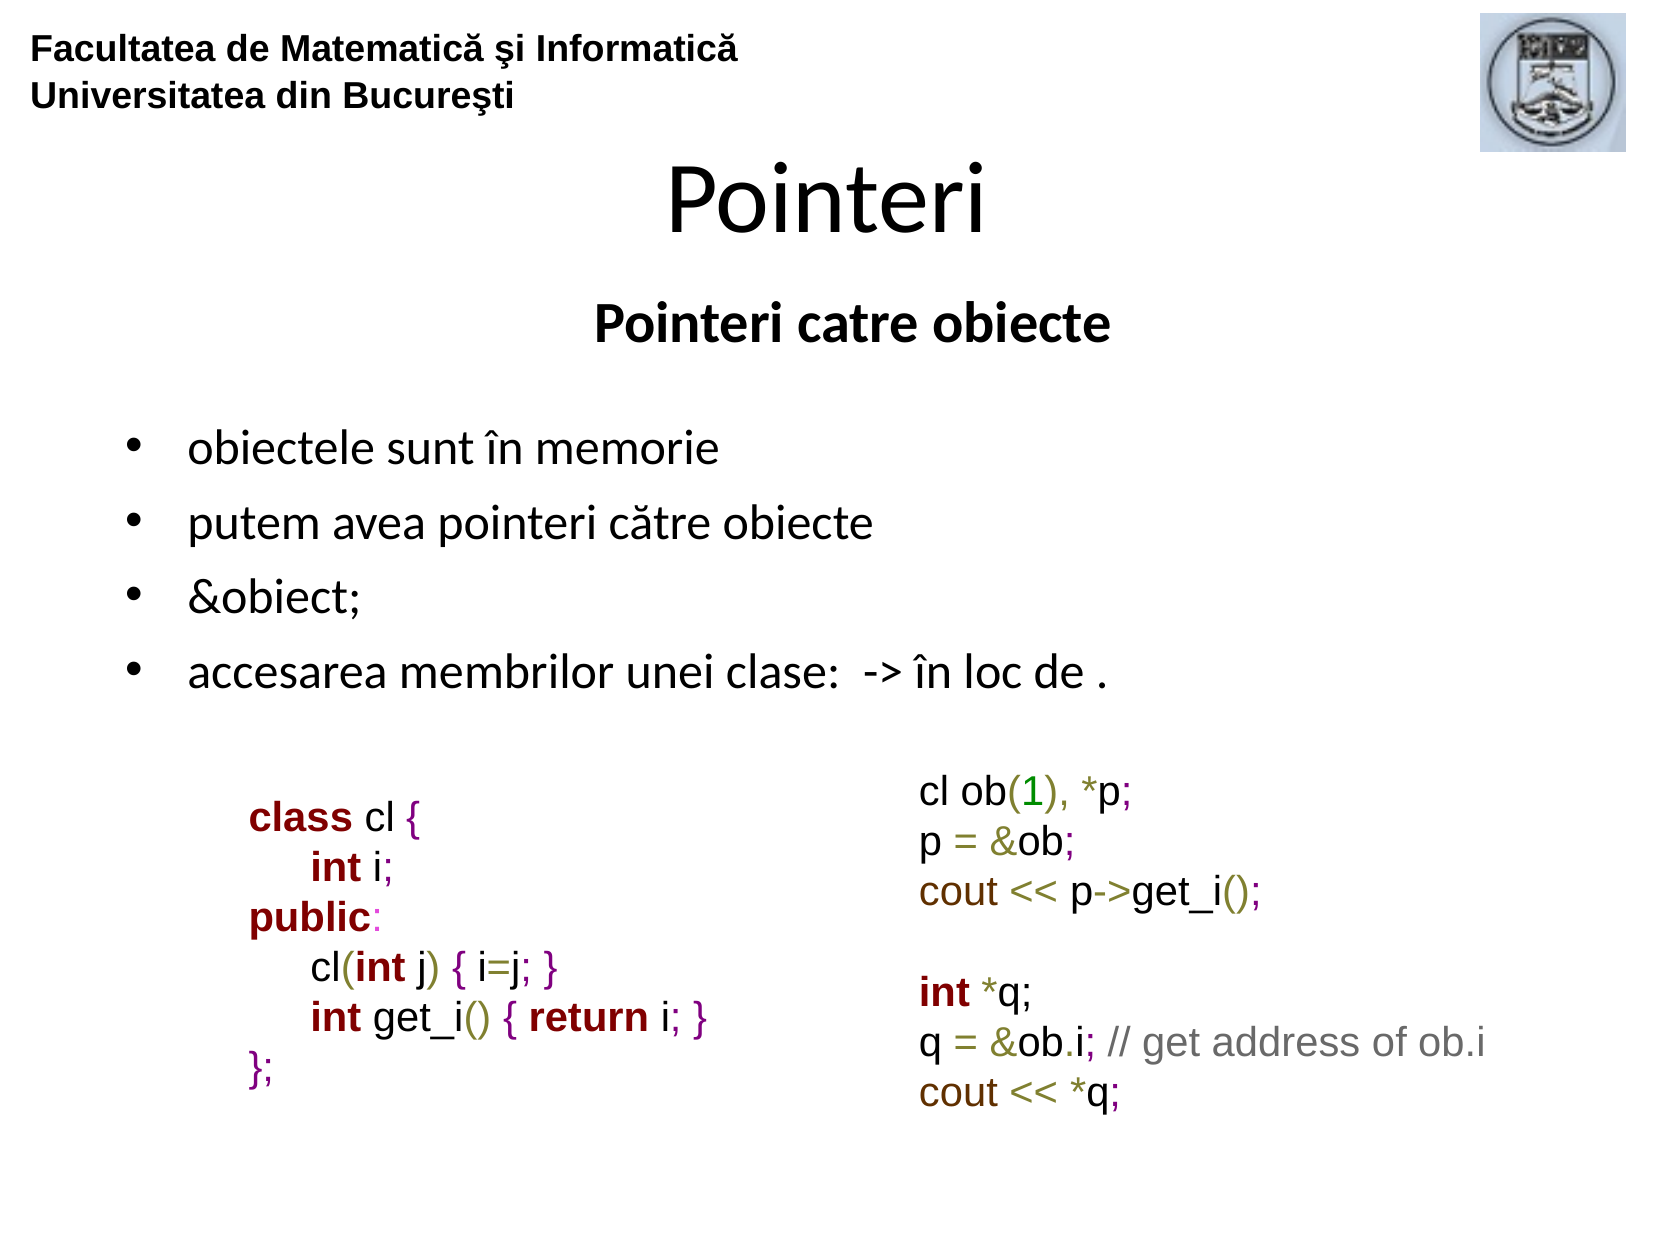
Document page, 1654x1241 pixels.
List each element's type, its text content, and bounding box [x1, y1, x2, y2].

text_box Facultatea de Matematică şi Informatică Universitatea din Bucureşti [13, 13, 841, 122]
title Pointeri [82, 88, 1572, 295]
text_box cl ob(1), *p; p = &ob; cout << p->get_i(); int *q; q = &ob.i; // get address of ob.i cout << *q; [840, 755, 1566, 1123]
list Pointeri catre obiecte obiectele sunt în memorie putem avea pointeri către obiecte &obiect; accesarea membrilor unei clase: -> în loc de . [108, 276, 1598, 716]
picture [1480, 13, 1626, 152]
text_box class cl { int i; public: cl(int j) { i=j; } int get_i() { return i; } }; [231, 781, 766, 1098]
